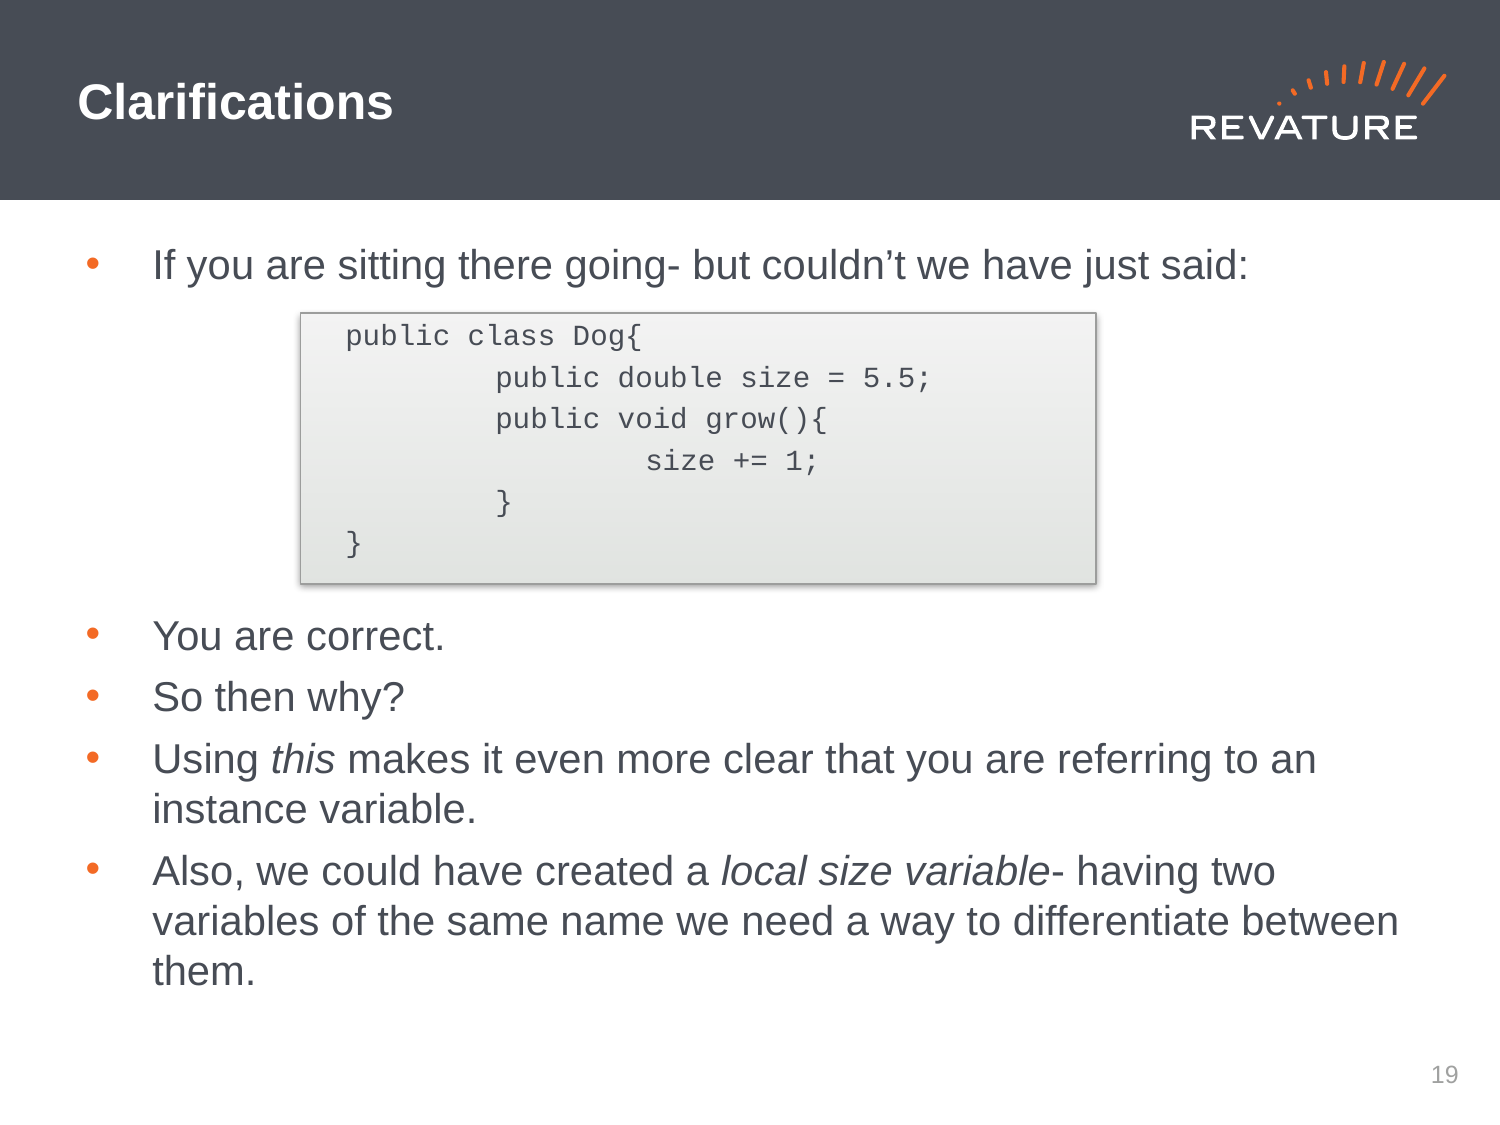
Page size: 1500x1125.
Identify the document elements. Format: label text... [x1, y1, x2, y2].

title Clarifications [62, 0, 1084, 200]
slide_number 18 [1332, 1043, 1474, 1104]
text_box public class Dog{ public double size = 5.5; public void grow(){ size += 1; } } [300, 312, 1097, 585]
list If you are sitting there going- but couldn’t we have just said: You are correct. So then why? Using this makes it even more clear that you are referring to an instance variable. Also, we could have created a local size variable- having two variables of the same name we need a way to differentiate between them. [62, 230, 1438, 973]
